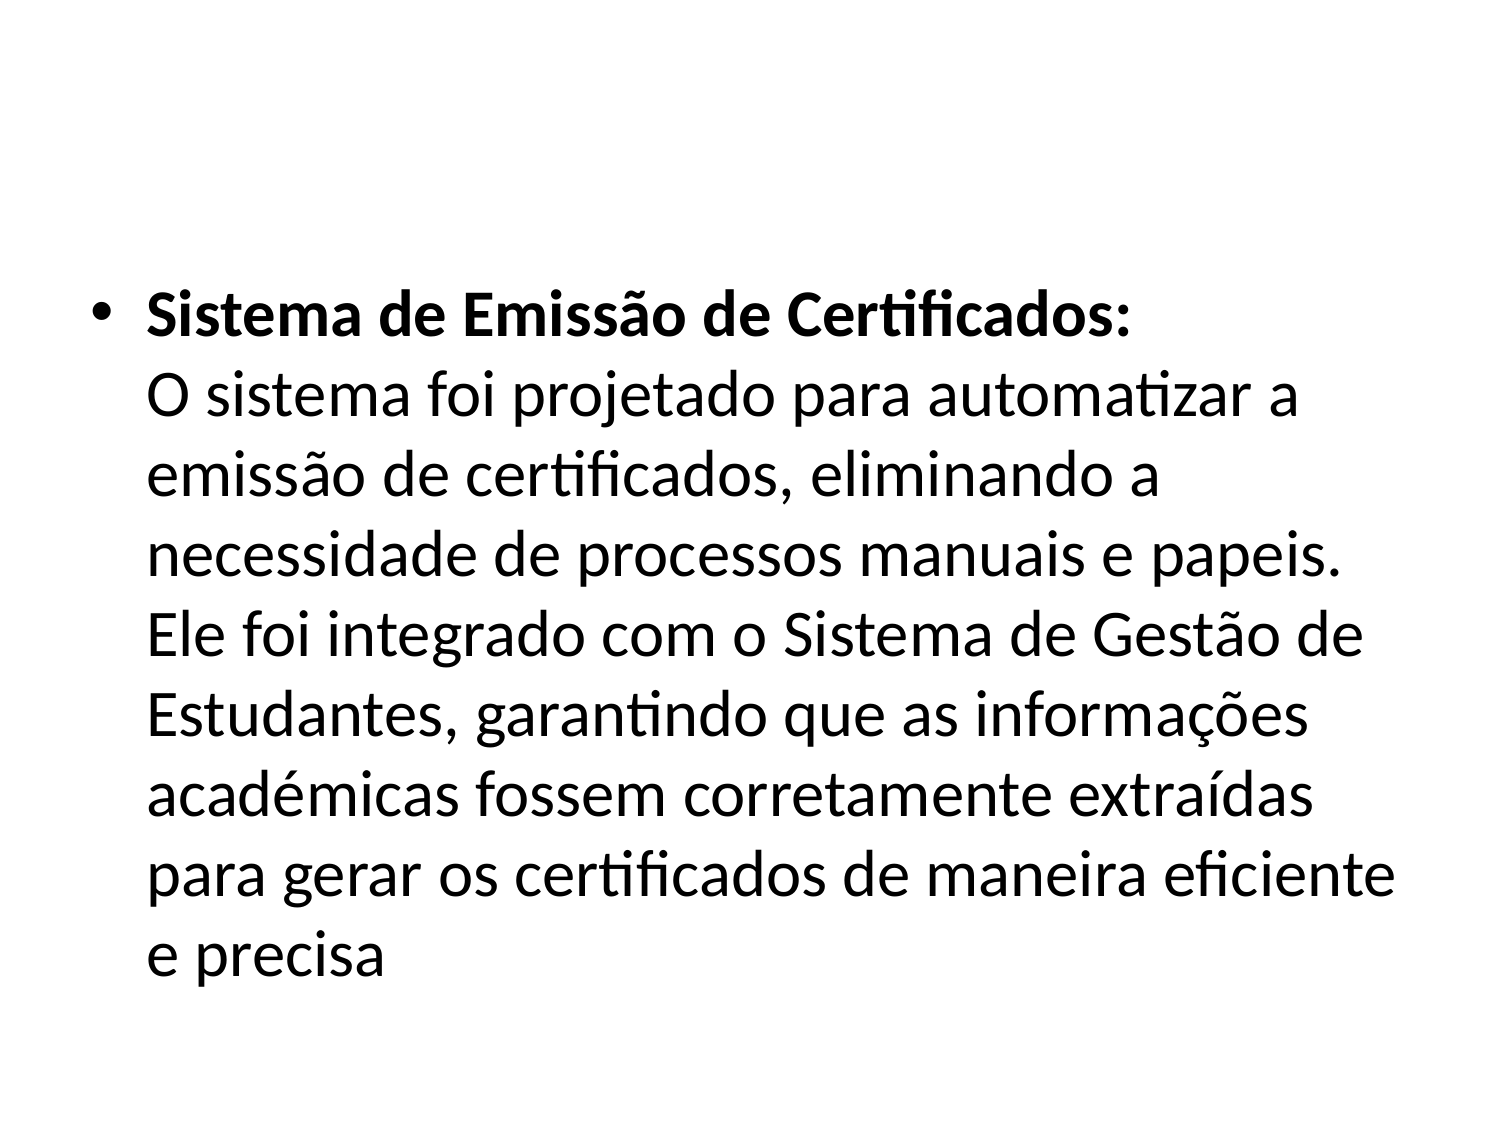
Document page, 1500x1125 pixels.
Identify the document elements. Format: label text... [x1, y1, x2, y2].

list Sistema de Emissão de Certificados: O sistema foi projetado para automatizar a emissão de certificados, eliminando a necessidade de processos manuais e papeis. Ele foi integrado com o Sistema de Gestão de Estudantes, garantindo que as informações académicas fossem corretamente extraídas para gerar os certificados de maneira eficiente e precisa [75, 262, 1425, 1005]
